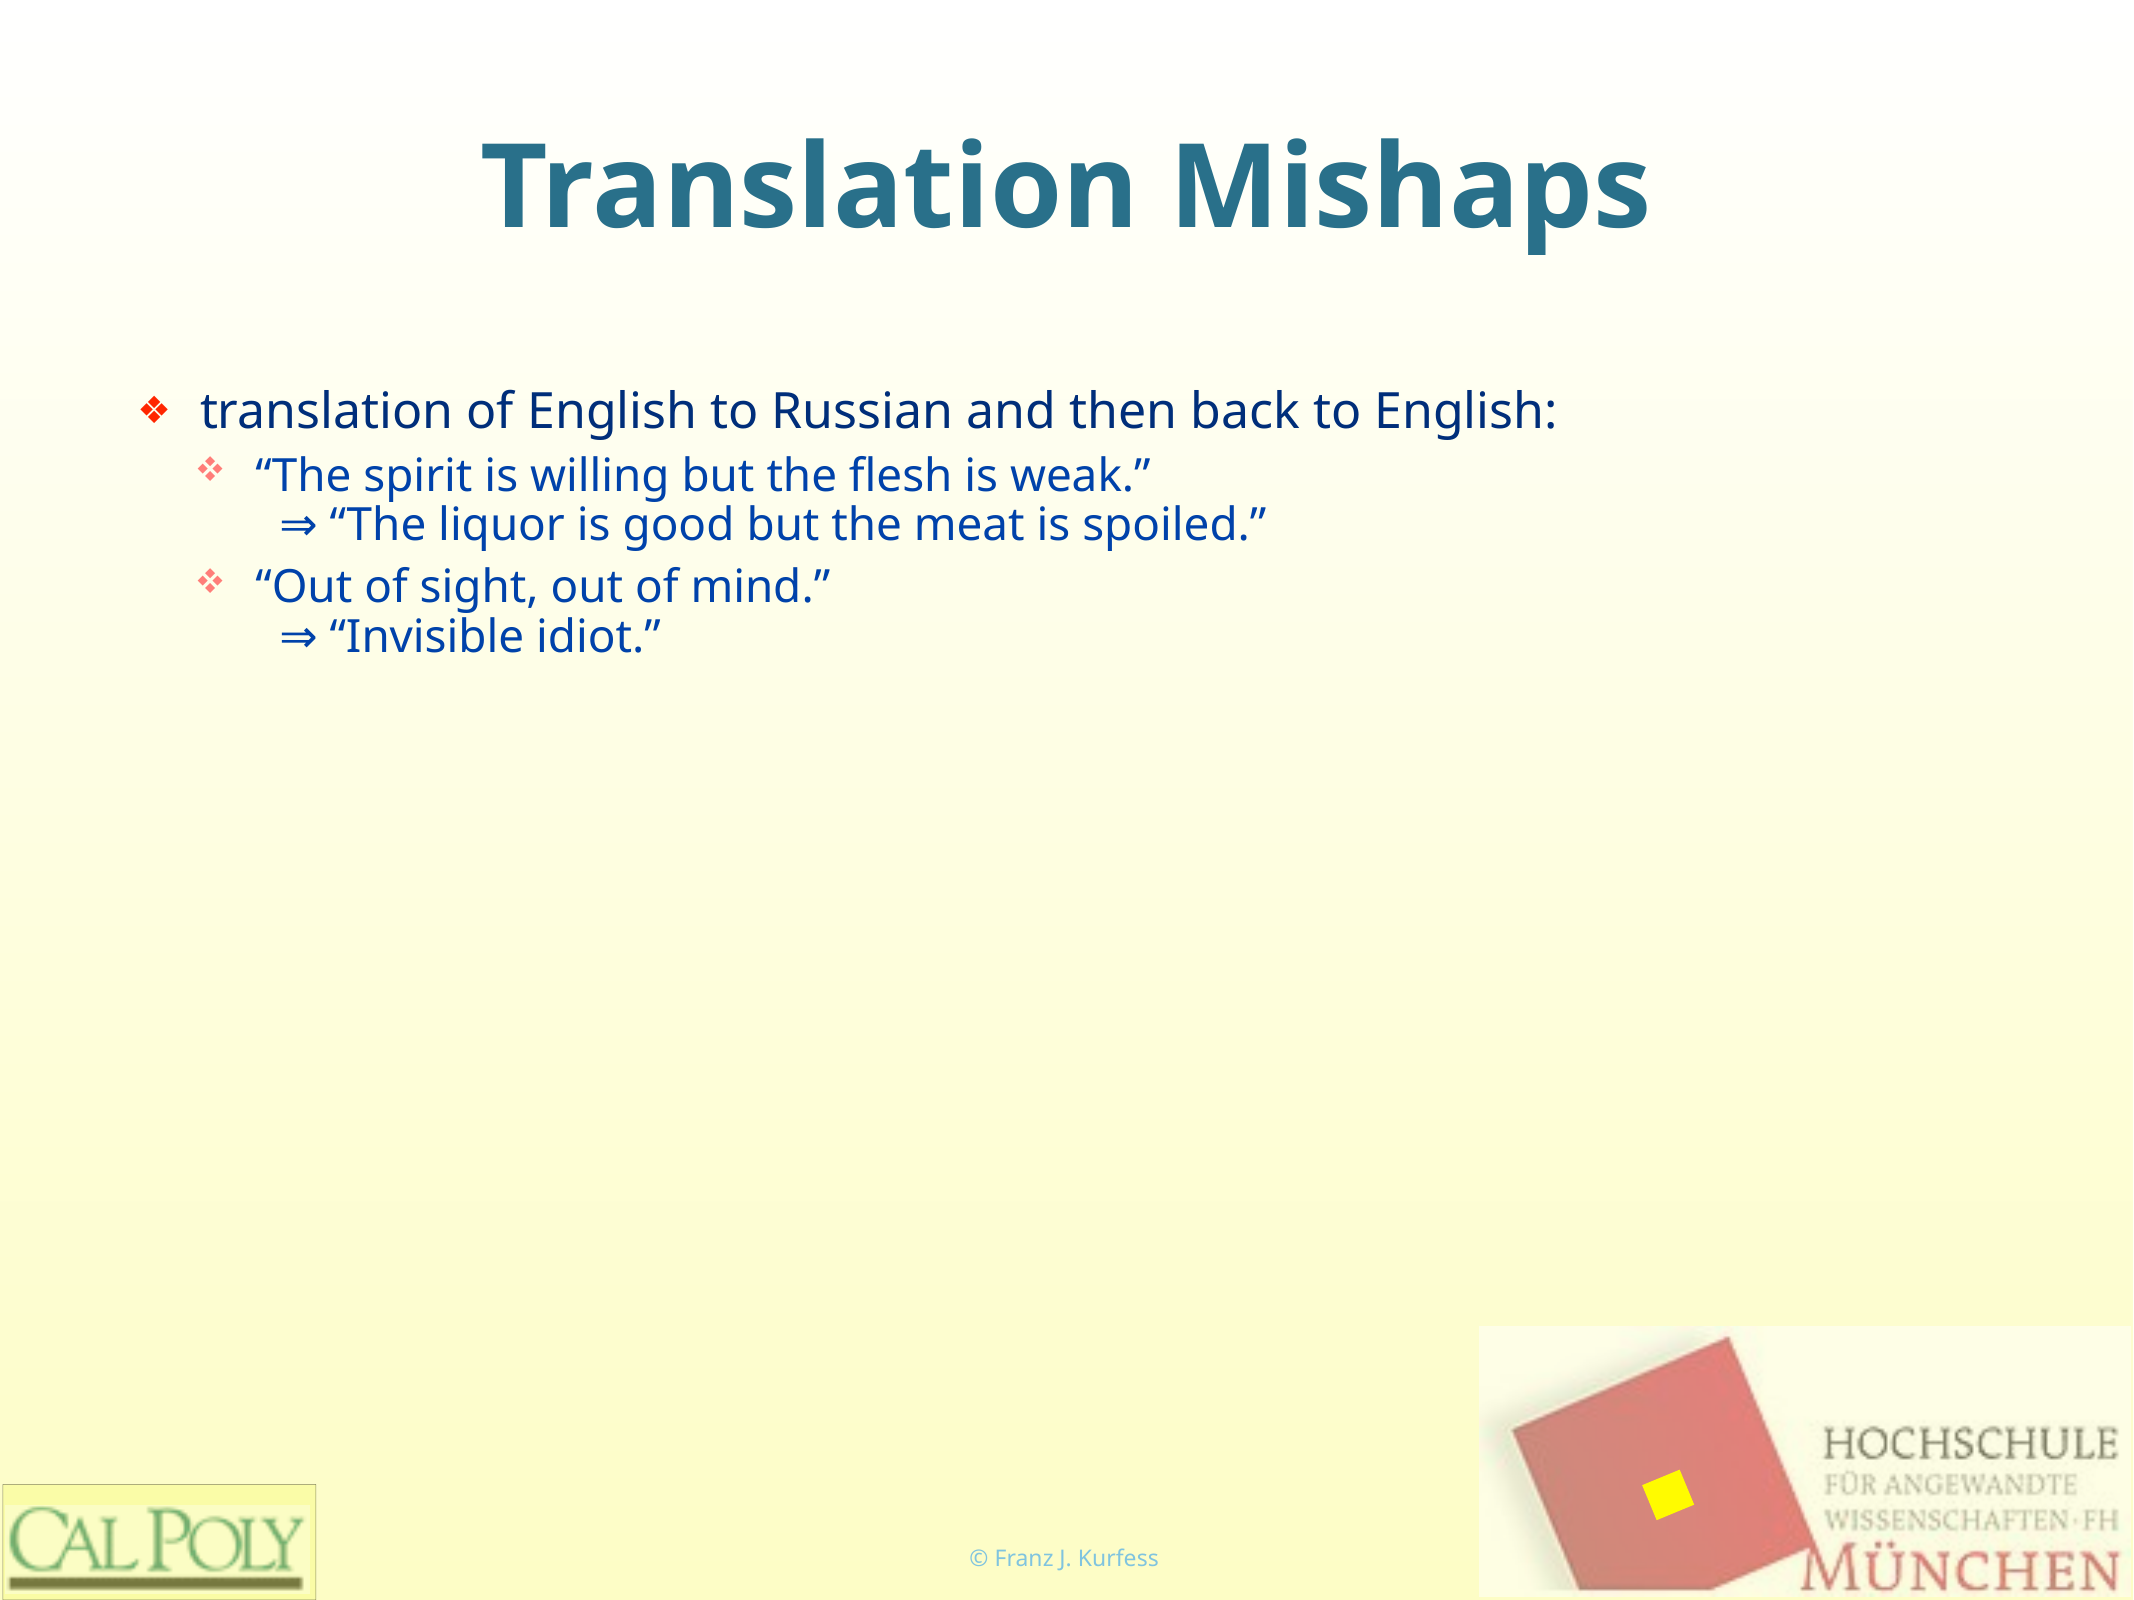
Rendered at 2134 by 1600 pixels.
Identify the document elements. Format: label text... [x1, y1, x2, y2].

list translation of English to Russian and then back to English: “The spirit is willing but the flesh is weak.” ⇒ “The liquor is good but the meat is spoiled.” “Out of sight, out of mind.” ⇒ “Invisible idiot.” [128, 376, 2005, 1491]
slide_number [1641, 1469, 1695, 1521]
title Translation Mishaps [128, 0, 2005, 363]
